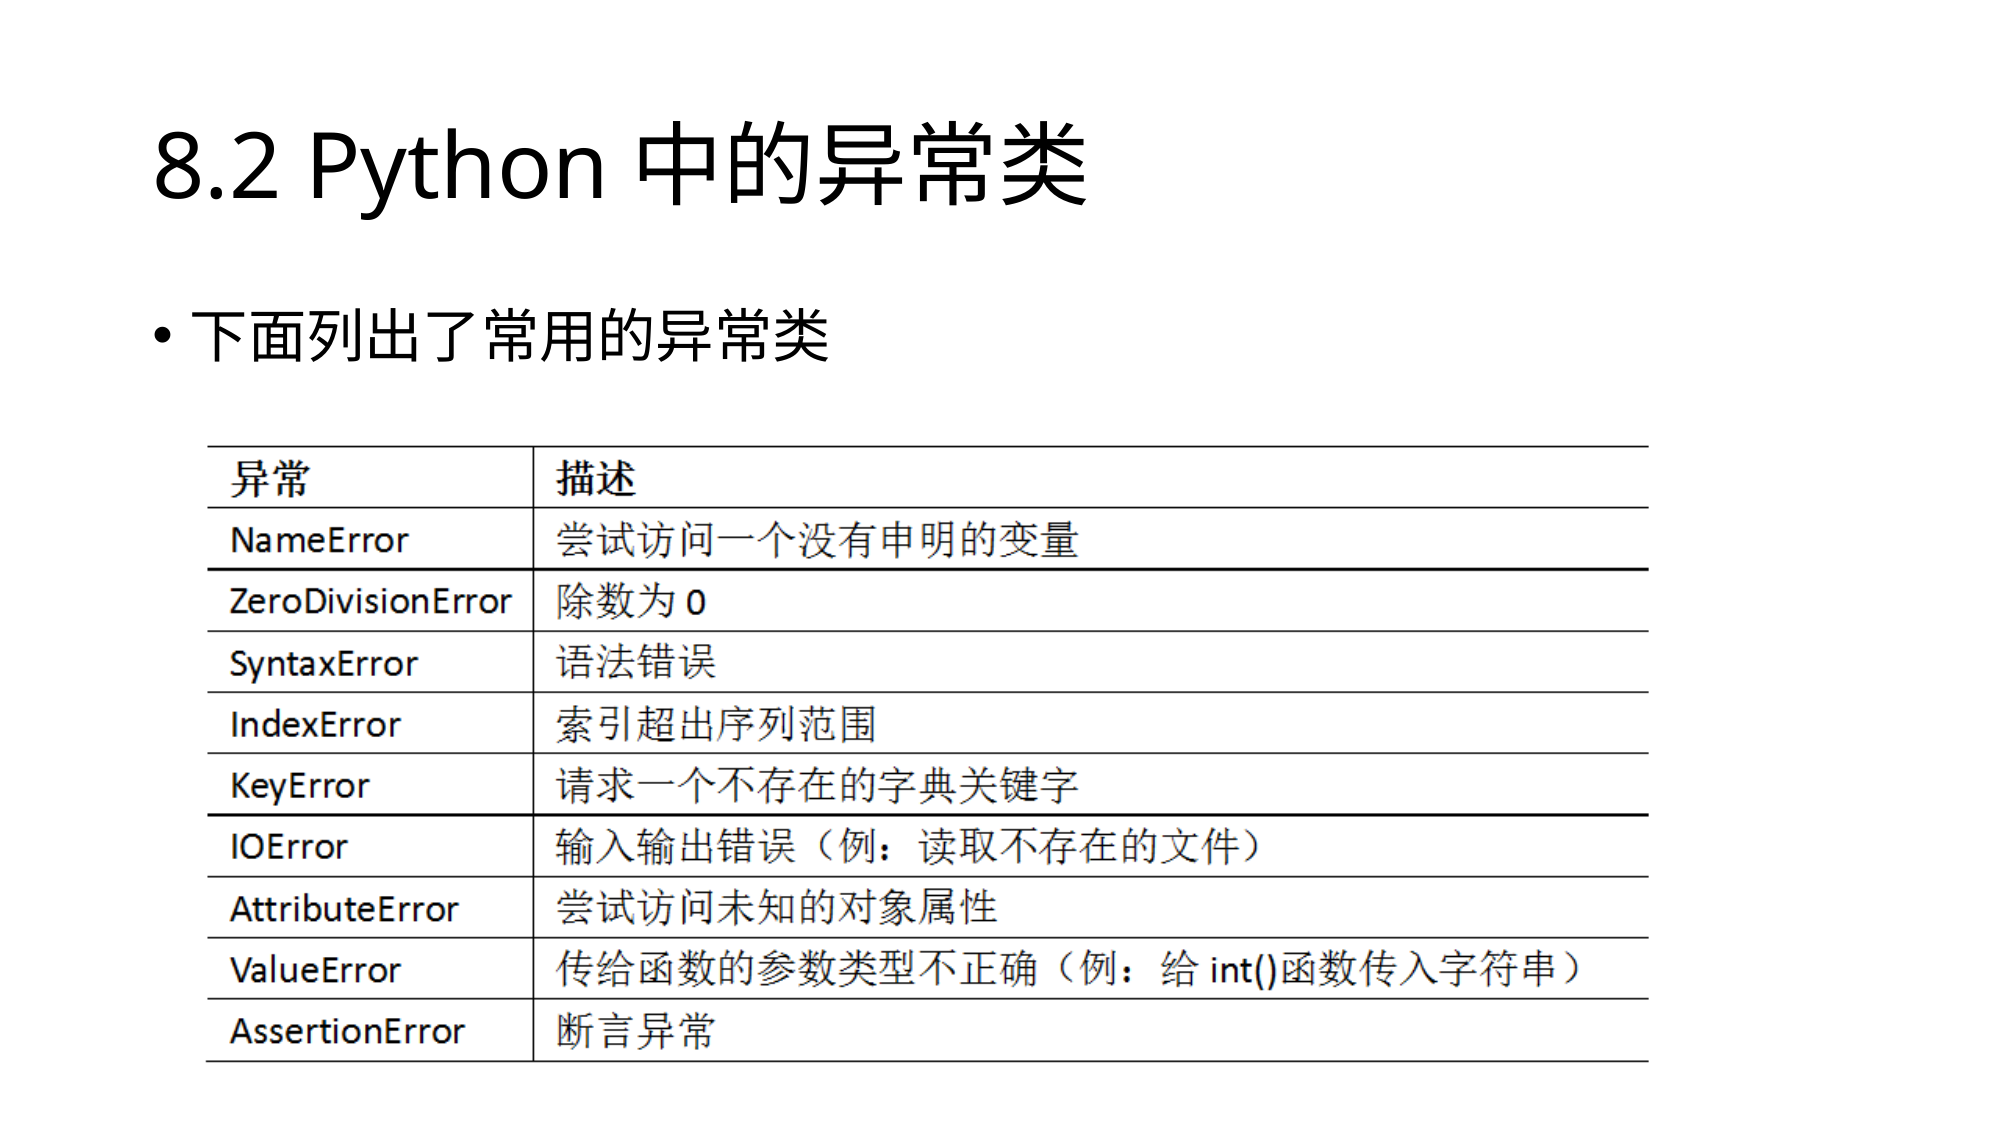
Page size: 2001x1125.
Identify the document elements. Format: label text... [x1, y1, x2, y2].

picture [189, 432, 1674, 1078]
title 8.2 Python中的异常类 [137, 59, 1863, 278]
list 下面列出了常用的异常类 [137, 299, 1863, 391]
